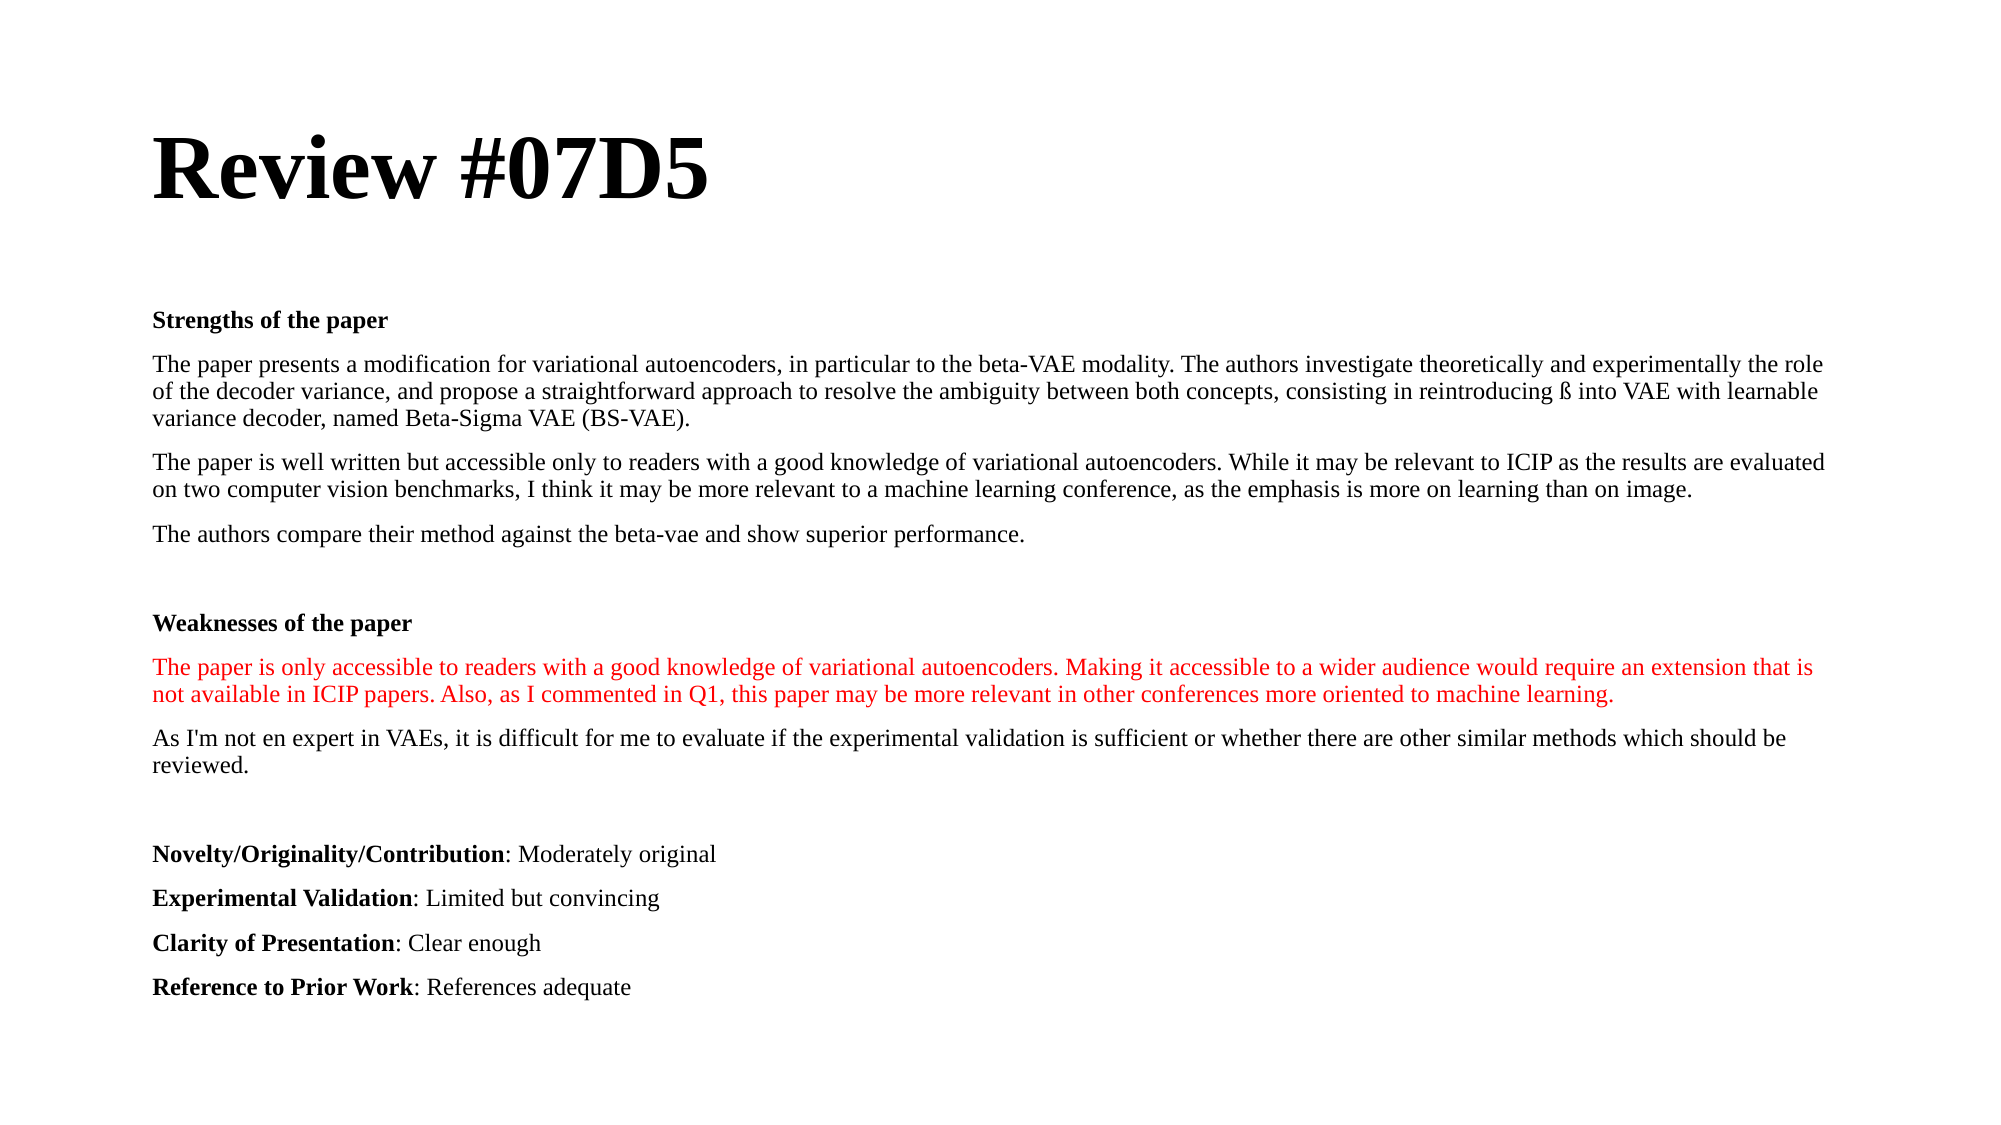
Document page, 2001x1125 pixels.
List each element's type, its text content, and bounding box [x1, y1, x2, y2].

title Review #07D5 [137, 59, 1863, 278]
list Strengths of the paper The paper presents a modification for variational autoencoders, in particular to the beta-VAE modality. The authors investigate theoretically and experimentally the role of the decoder variance, and propose a straightforward approach to resolve the ambiguity between both concepts, consisting in reintroducing ß into VAE with learnable variance decoder, named Beta-Sigma VAE (BS-VAE). The paper is well written but accessible only to readers with a good knowledge of variational autoencoders. While it may be relevant to ICIP as the results are evaluated on two computer vision benchmarks, I think it may be more relevant to a machine learning conference, as the emphasis is more on learning than on image. The authors compare their method against the beta-vae and show superior performance. Weaknesses of the paper The paper is only accessible to readers with a good knowledge of variational autoencoders. Making it accessible to a wider audience would require an extension that is not available in ICIP papers. Also, as I commented in Q1, this paper may be more relevant in other conferences more oriented to machine learning. As I'm not en expert in VAEs, it is difficult for me to evaluate if the experimental validation is sufficient or whether there are other similar methods which should be reviewed. Novelty/Originality/Contribution: Moderately original Experimental Validation: Limited but convincing Clarity of Presentation: Clear enough Reference to Prior Work: References adequate [137, 299, 1863, 1014]
